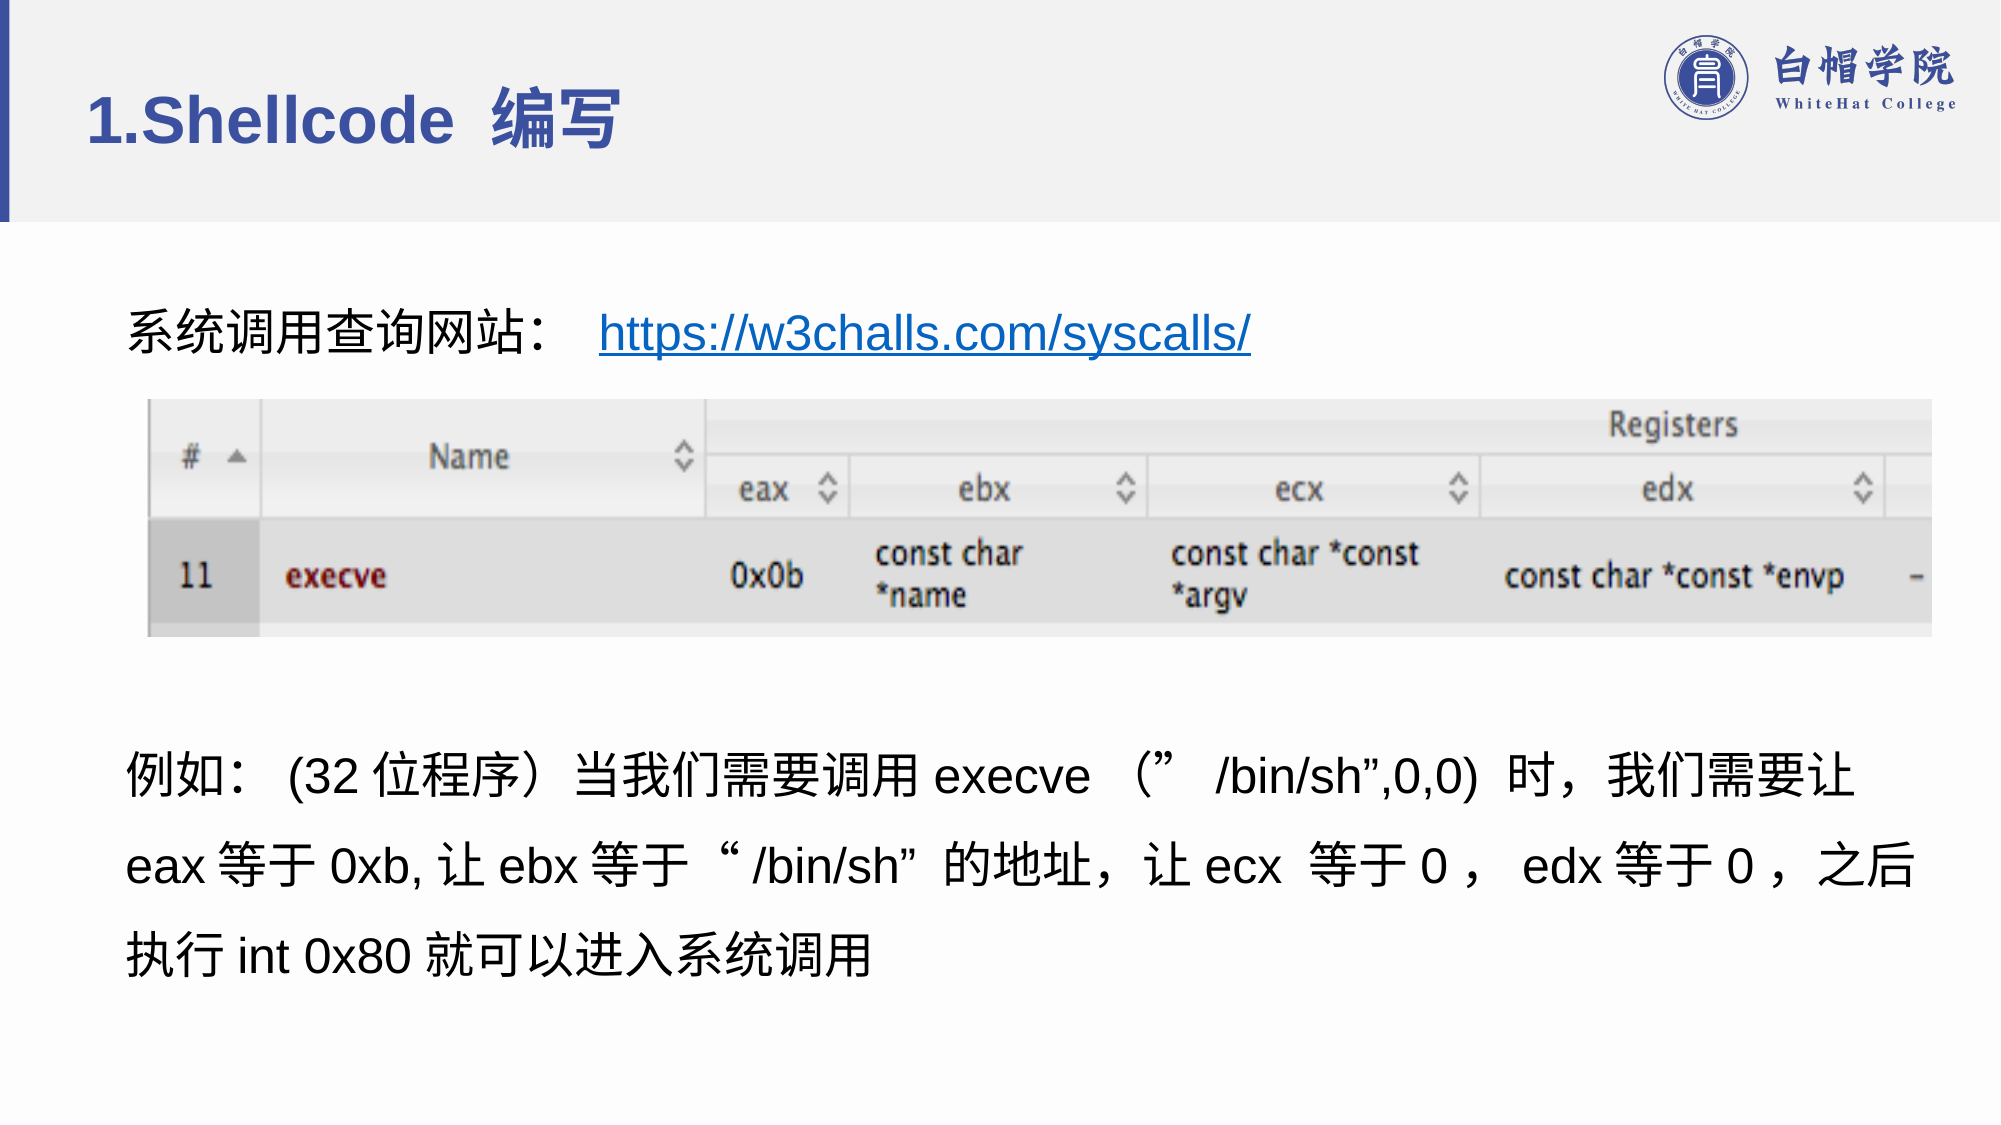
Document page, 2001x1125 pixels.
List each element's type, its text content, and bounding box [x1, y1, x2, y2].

title 1.Shellcode 编写 [71, 27, 1620, 199]
picture [1664, 35, 1955, 120]
list 系统调用查询网站： https://w3challs.com/syscalls/ 例如：(32位程序）当我们需要调用execve（”/bin/sh”,0,0) 时，我们需要让eax等于0xb,让ebx等于“/bin/sh” 的地址，让ecx 等于0，edx等于0，之后执行int 0x80就可以进入系统调用 [110, 262, 1932, 1050]
picture [146, 399, 1932, 637]
